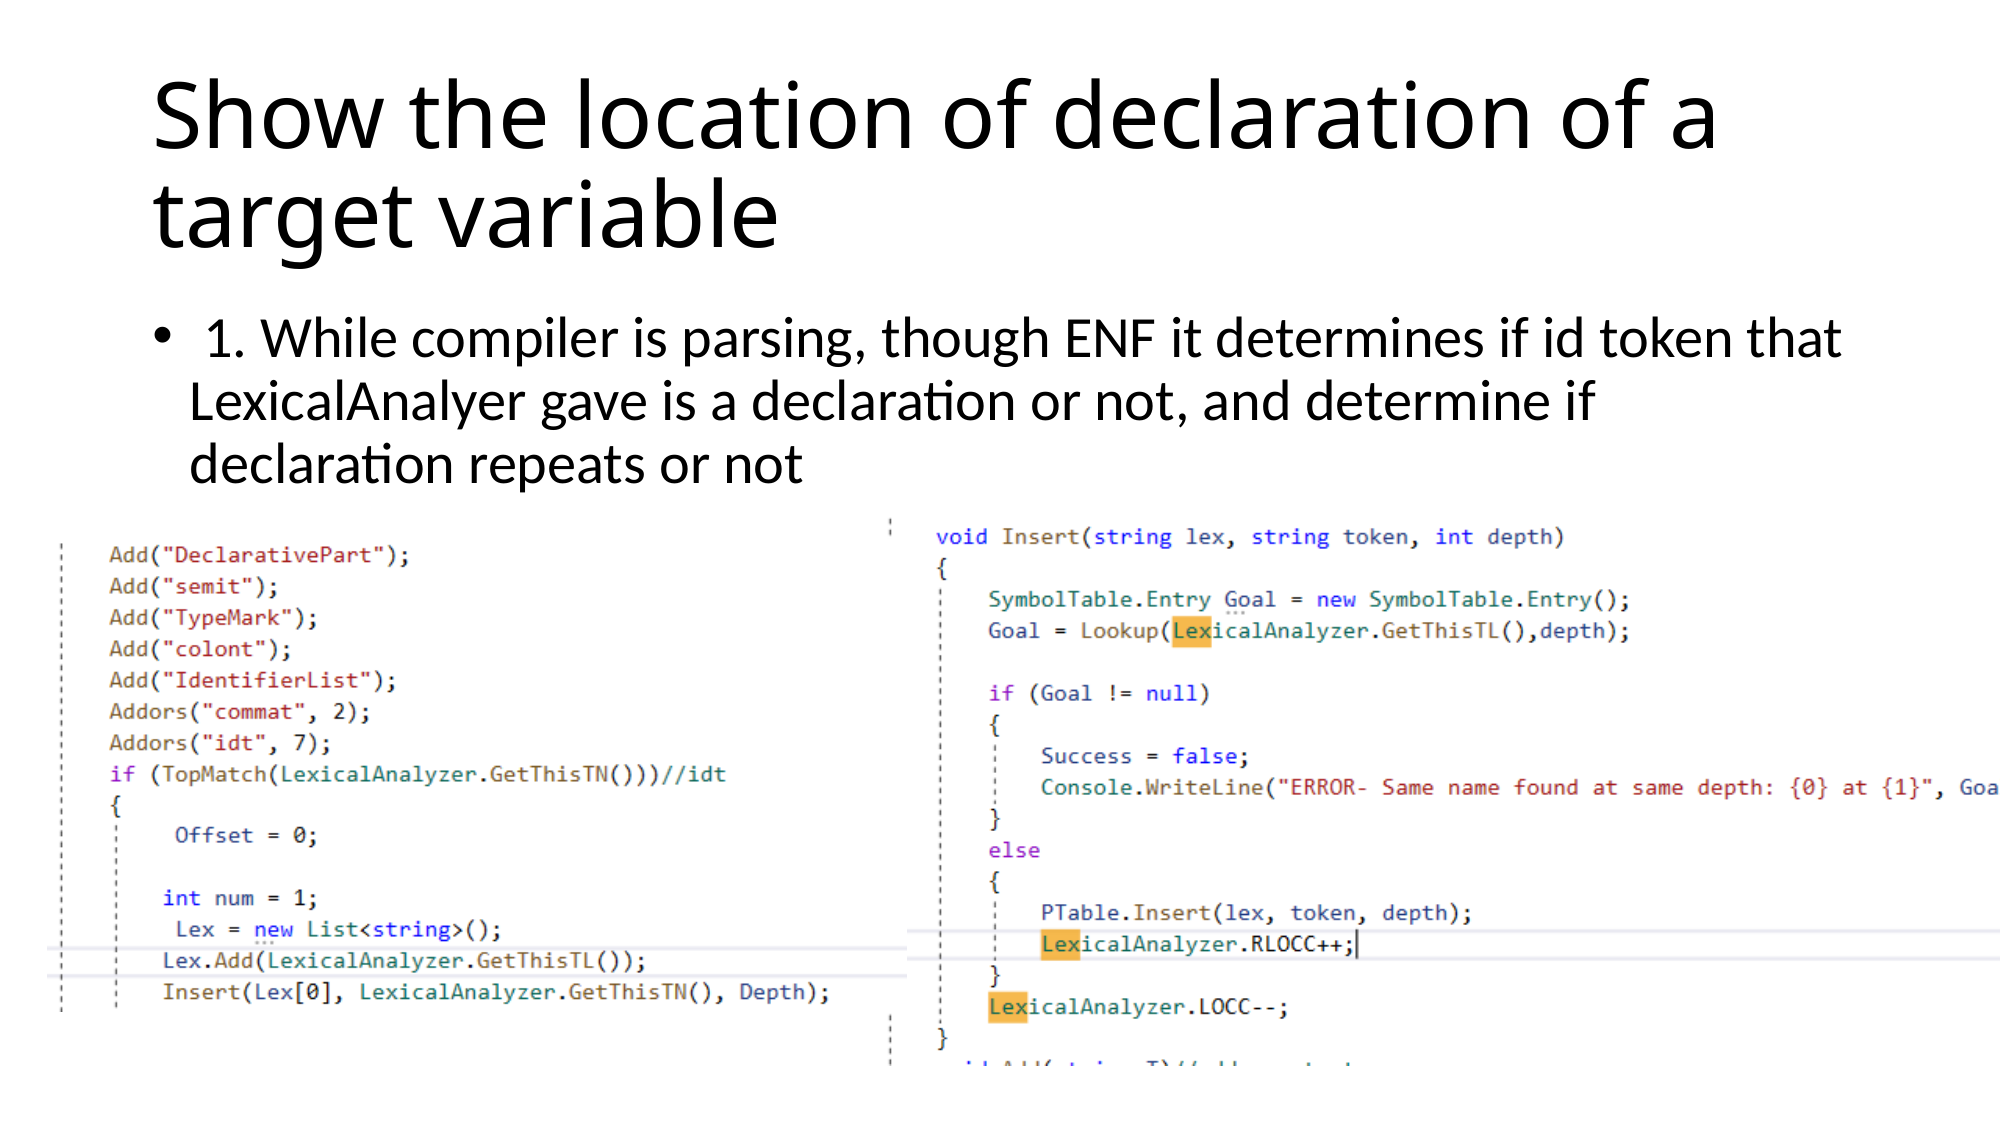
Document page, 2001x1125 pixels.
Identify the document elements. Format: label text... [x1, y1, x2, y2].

picture [47, 516, 2000, 1066]
title Show the location of declaration of a target variable [137, 59, 1863, 278]
list 1. While compiler is parsing, though ENF it determines if id token that LexicalAnalyer gave is a declaration or not, and determine if declaration repeats or not [137, 299, 1863, 539]
